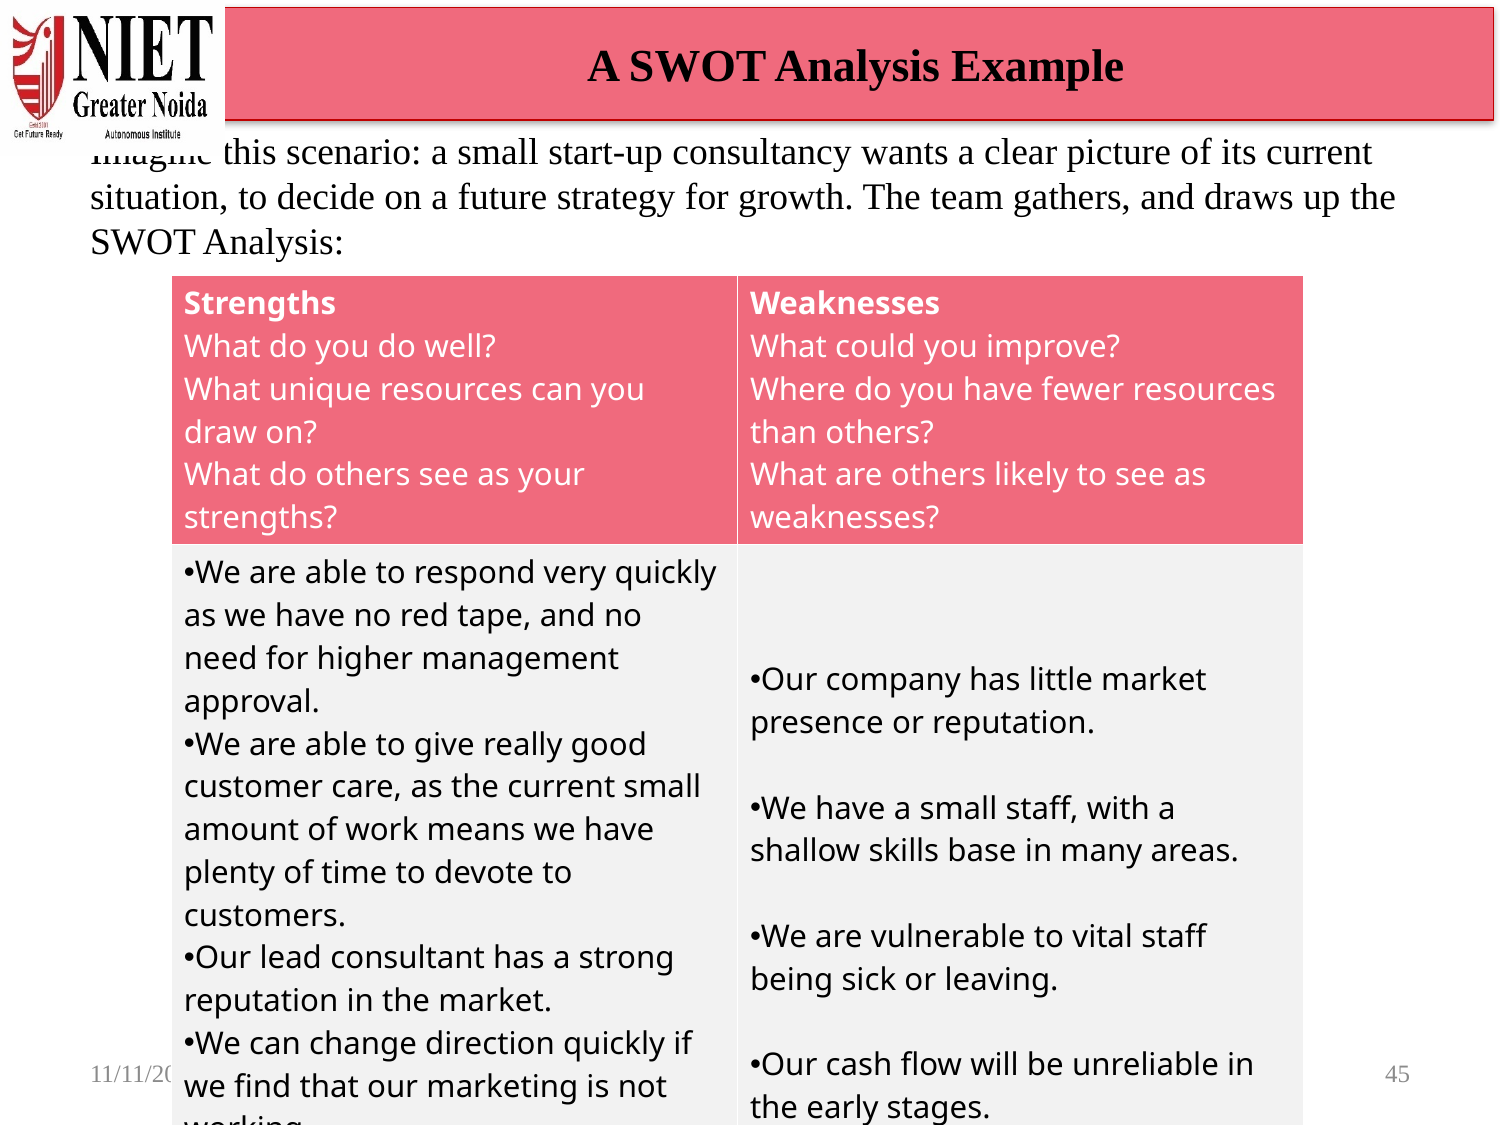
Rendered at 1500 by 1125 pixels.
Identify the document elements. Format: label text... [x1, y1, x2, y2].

slide_number 45 [1304, 1073, 1425, 1103]
table_header Strengths What do you do well? What unique resources can you draw on? What do others see as your strengths? [172, 276, 737, 544]
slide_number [75, 1073, 171, 1103]
picture [0, 0, 226, 156]
list Imagine this scenario: a small start-up consultancy wants a clear picture of its current situation, to decide on a future strategy for growth. The team gathers, and draws up the SWOT Analysis: [75, 119, 1425, 1073]
text_box A SWOT Analysis Example [229, 7, 1494, 121]
table_cell We are able to respond very quickly as we have no red tape, and no need for higher management approval. We are able to give really good customer care, as the current small amount of work means we have plenty of time to devote to customers. Our lead consultant has a strong reputation in the market. We can change direction quickly if we find that our marketing is not working. We have low overheads, so we can offer good value to customers. [172, 545, 737, 1125]
table_header Weaknesses What could you improve? Where do you have fewer resources than others? What are others likely to see as weaknesses? [738, 276, 1303, 544]
table_cell Our company has little market presence or reputation. We have a small staff, with a shallow skills base in many areas. We are vulnerable to vital staff being sick or leaving. Our cash flow will be unreliable in the early stages. [738, 545, 1303, 1125]
